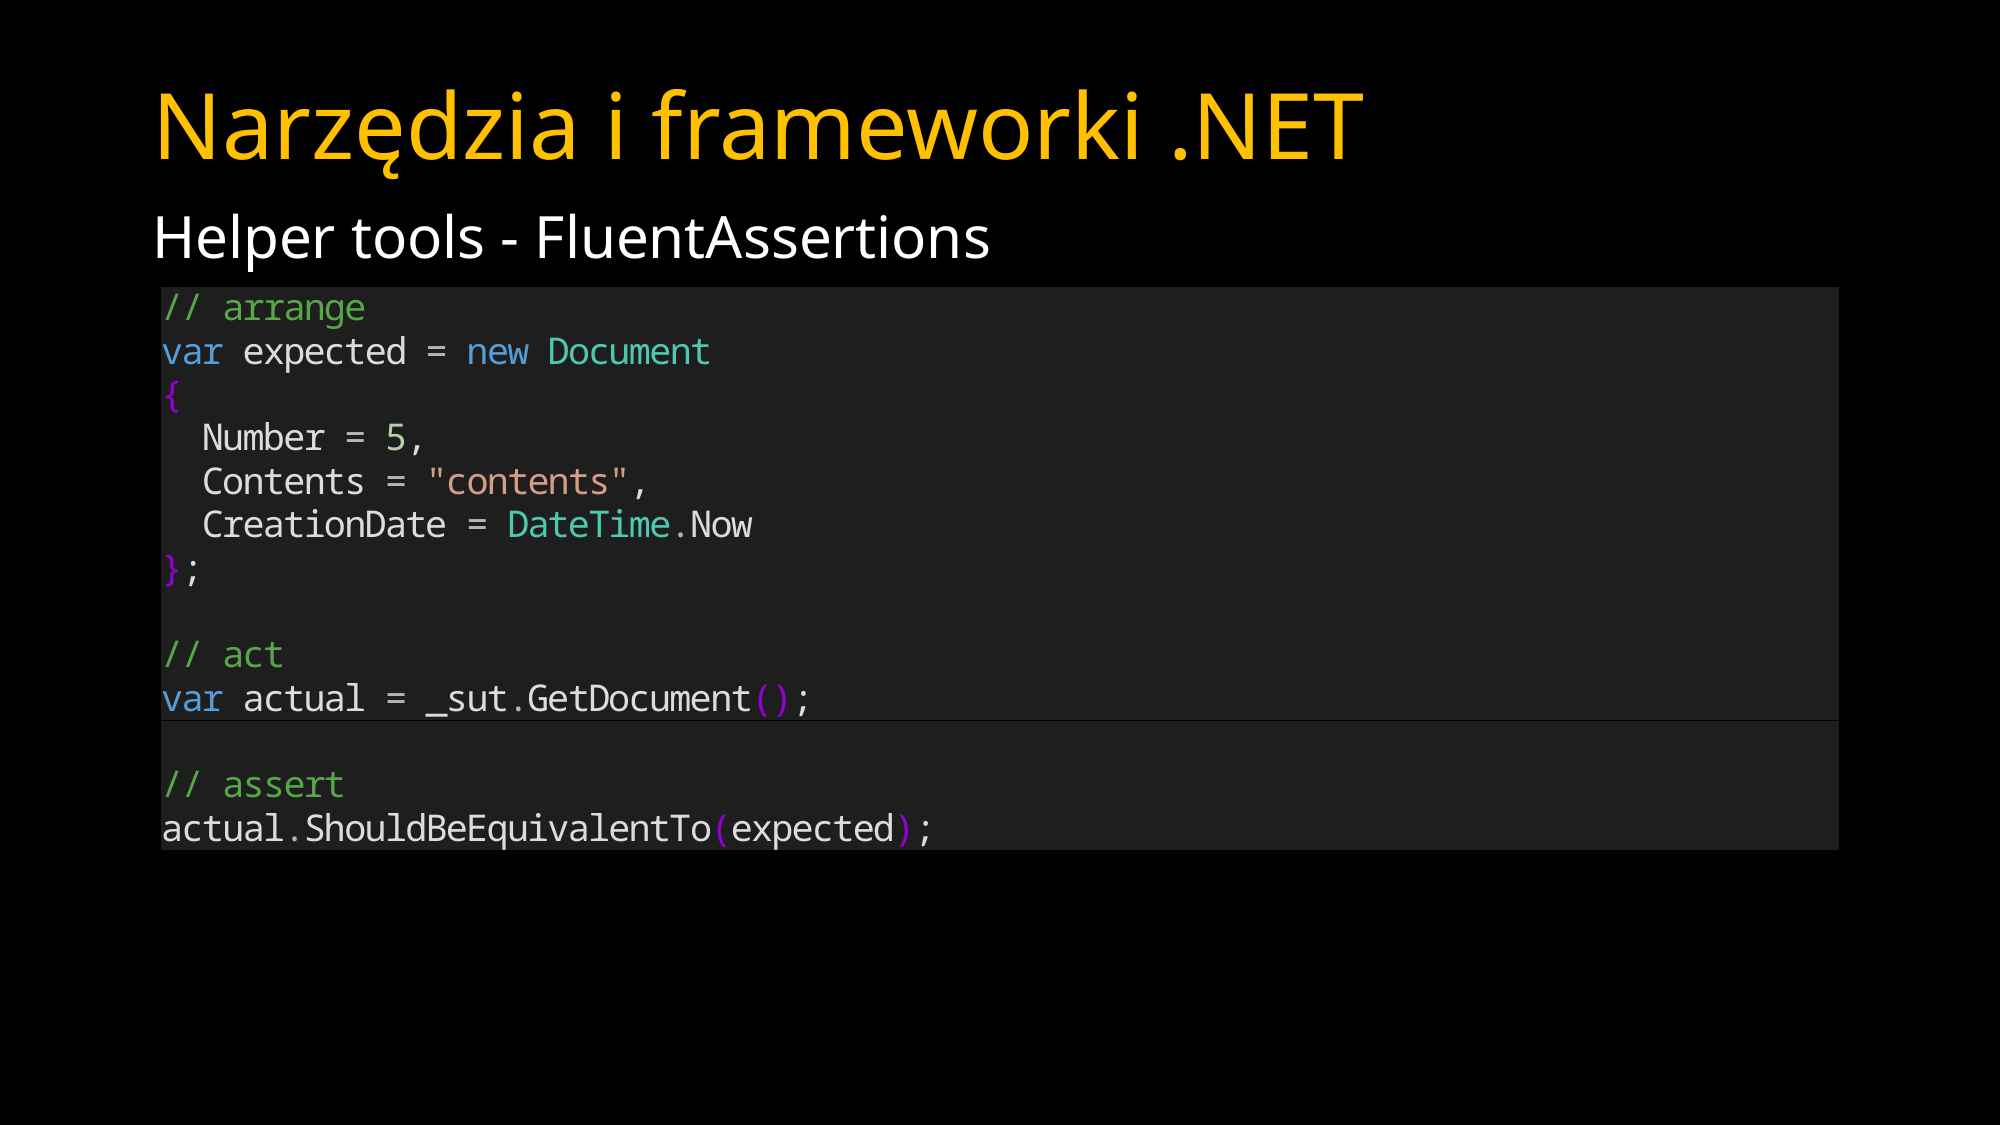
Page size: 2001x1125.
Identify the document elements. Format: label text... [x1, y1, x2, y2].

picture [160, 286, 1839, 851]
list Helper tools - FluentAssertions [137, 200, 1863, 287]
title Narzędzia i frameworki .NET [137, 59, 1863, 200]
